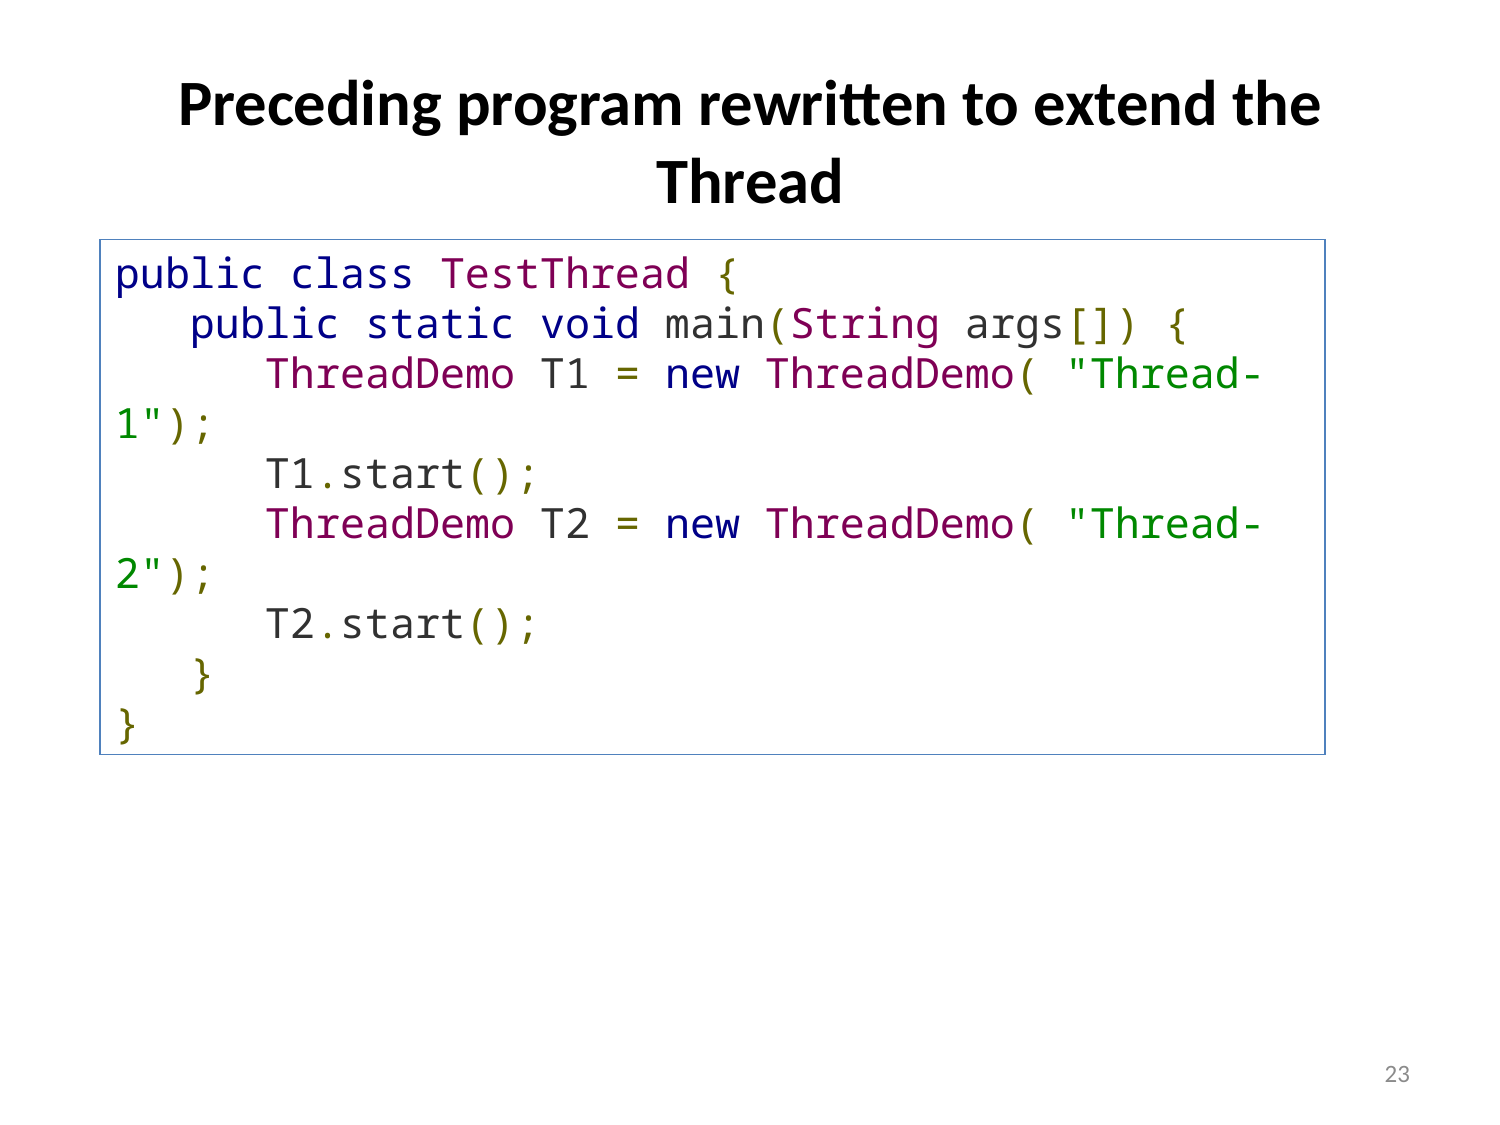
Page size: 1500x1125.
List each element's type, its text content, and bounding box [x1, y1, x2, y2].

text_box public class TestThread { public static void main(String args[]) { ThreadDemo T1 = new ThreadDemo( "Thread-1"); T1.start(); ThreadDemo T2 = new ThreadDemo( "Thread-2"); T2.start(); } } [99, 239, 1325, 755]
slide_number 23 [1074, 1042, 1425, 1103]
title Preceding program rewritten to extend the Thread [75, 45, 1425, 233]
